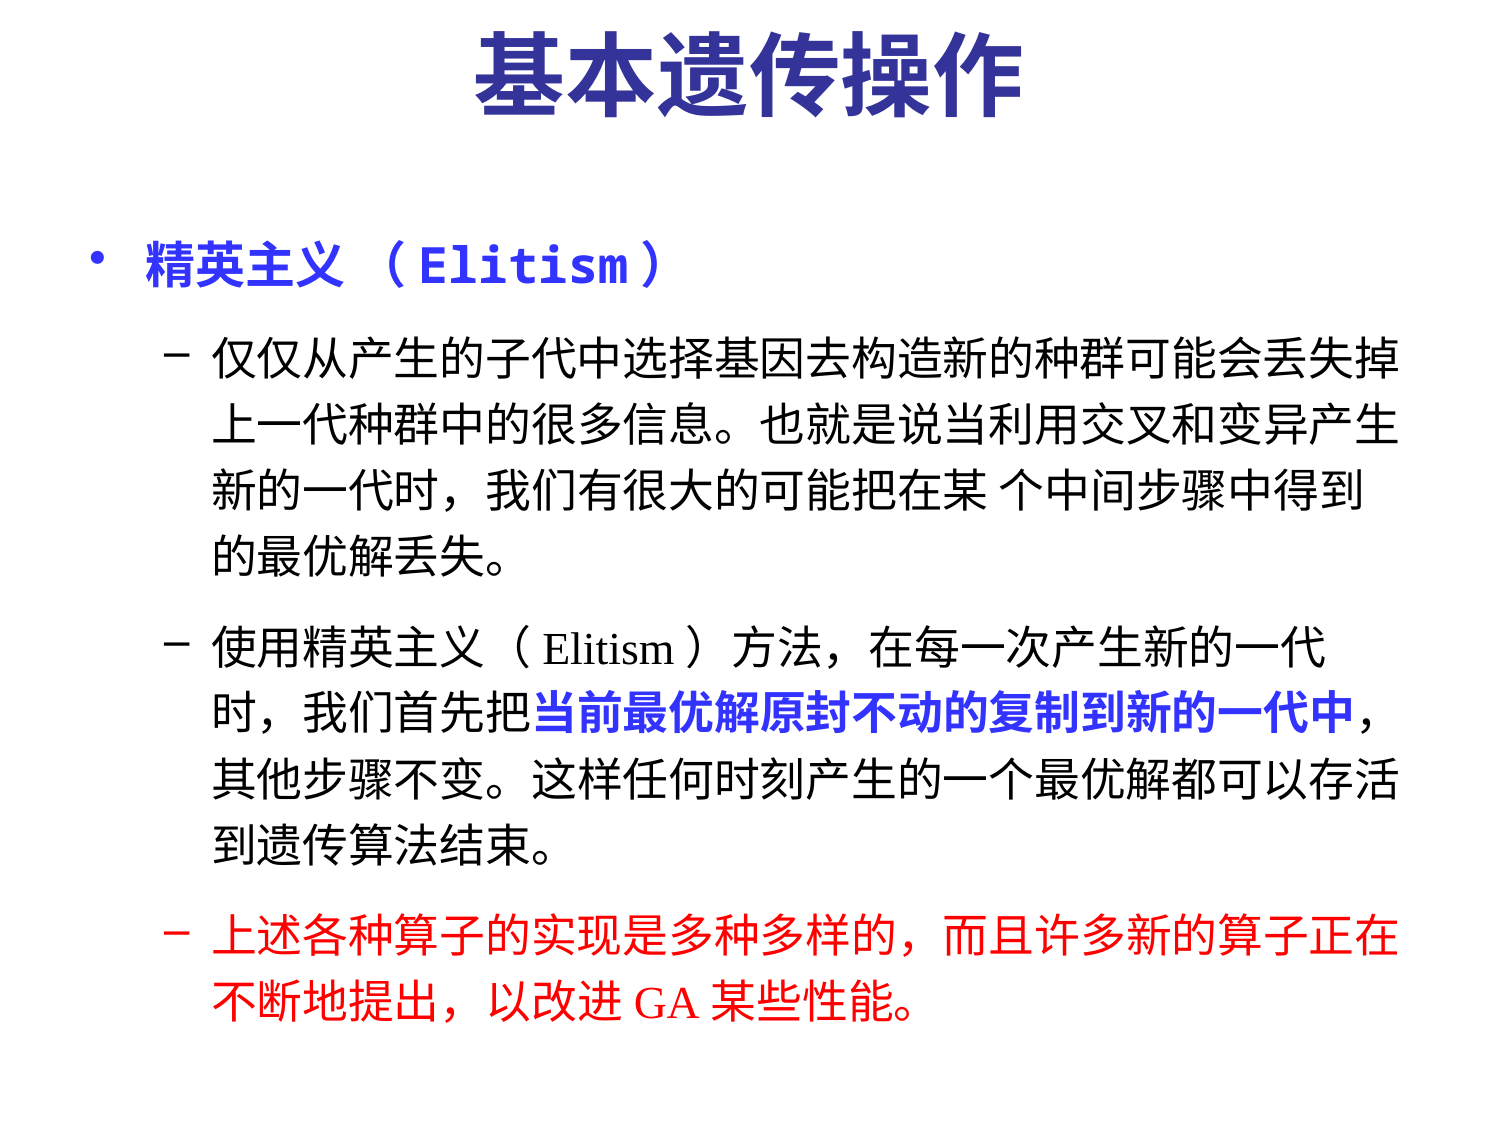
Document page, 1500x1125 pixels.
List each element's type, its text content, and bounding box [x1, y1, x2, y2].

list 精英主义 （Elitism） 仅仅从产生的子代中选择基因去构造新的种群可能会丢失掉上一代种群中的很多信息。也就是说当利用交叉和变异产生新的一代时，我们有很大的可能把在某 个中间步骤中得到的最优解丢失。 使用精英主义（Elitism）方法，在每一次产生新的一代时，我们首先把当前最优解原封不动的复制到新的一代中，其他步骤不变。这样任何时刻产生的一个最优解都可以存活到遗传算法结束。 上述各种算子的实现是多种多样的，而且许多新的算子正在不断地提出，以改进GA某些性能。 [74, 214, 1425, 957]
text_box 基本遗传操作 [291, 10, 1207, 136]
